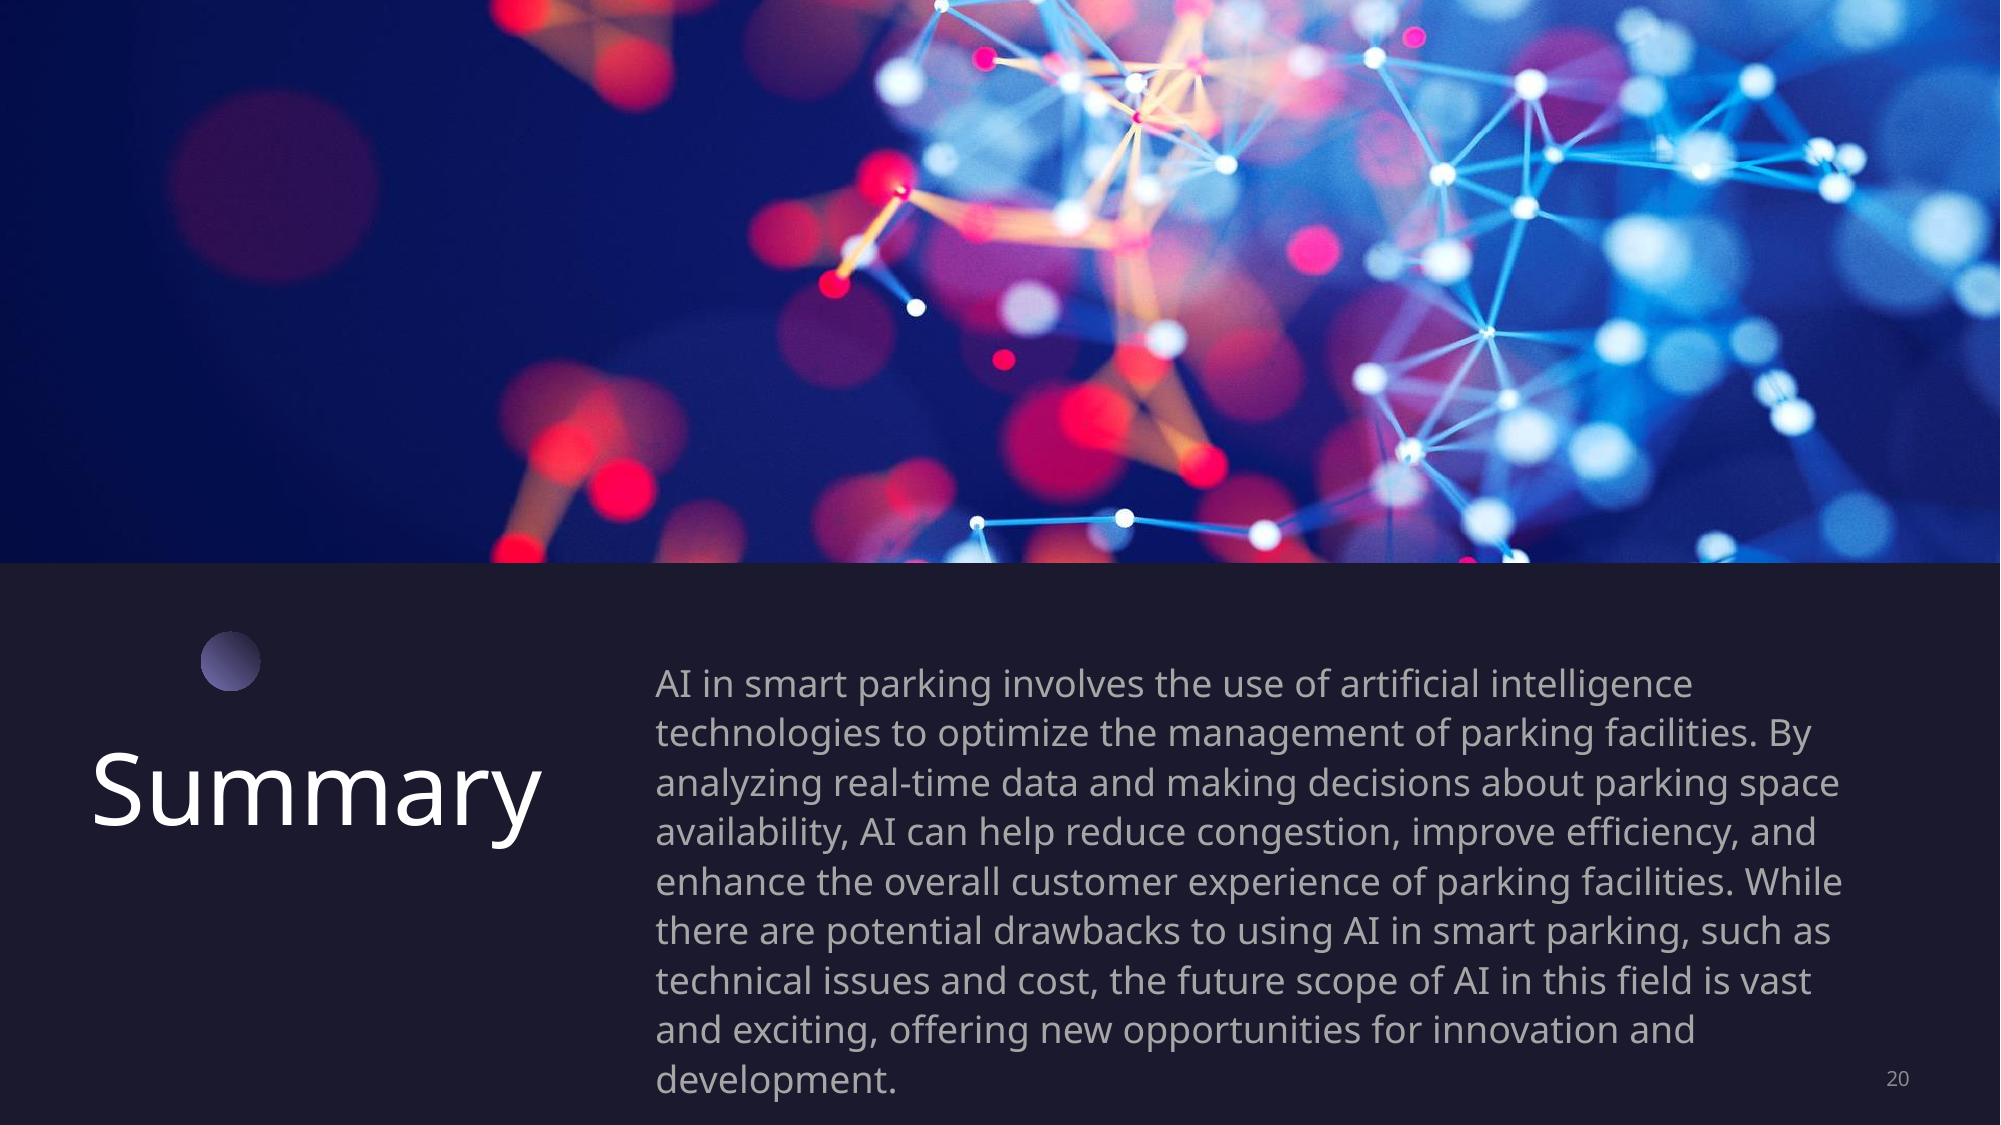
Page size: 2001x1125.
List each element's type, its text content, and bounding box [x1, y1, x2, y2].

title Summary [90, 739, 551, 996]
slide_number 20 [1632, 1067, 1910, 1093]
picture [0, 0, 2000, 563]
list AI in smart parking involves the use of artificial intelligence technologies to optimize the management of parking facilities. By analyzing real-time data and making decisions about parking space availability, AI can help reduce congestion, improve efficiency, and enhance the overall customer experience of parking facilities. While there are potential drawbacks to using AI in smart parking, such as technical issues and cost, the future scope of AI in this field is vast and exciting, offering new opportunities for innovation and development. [655, 655, 1884, 1016]
